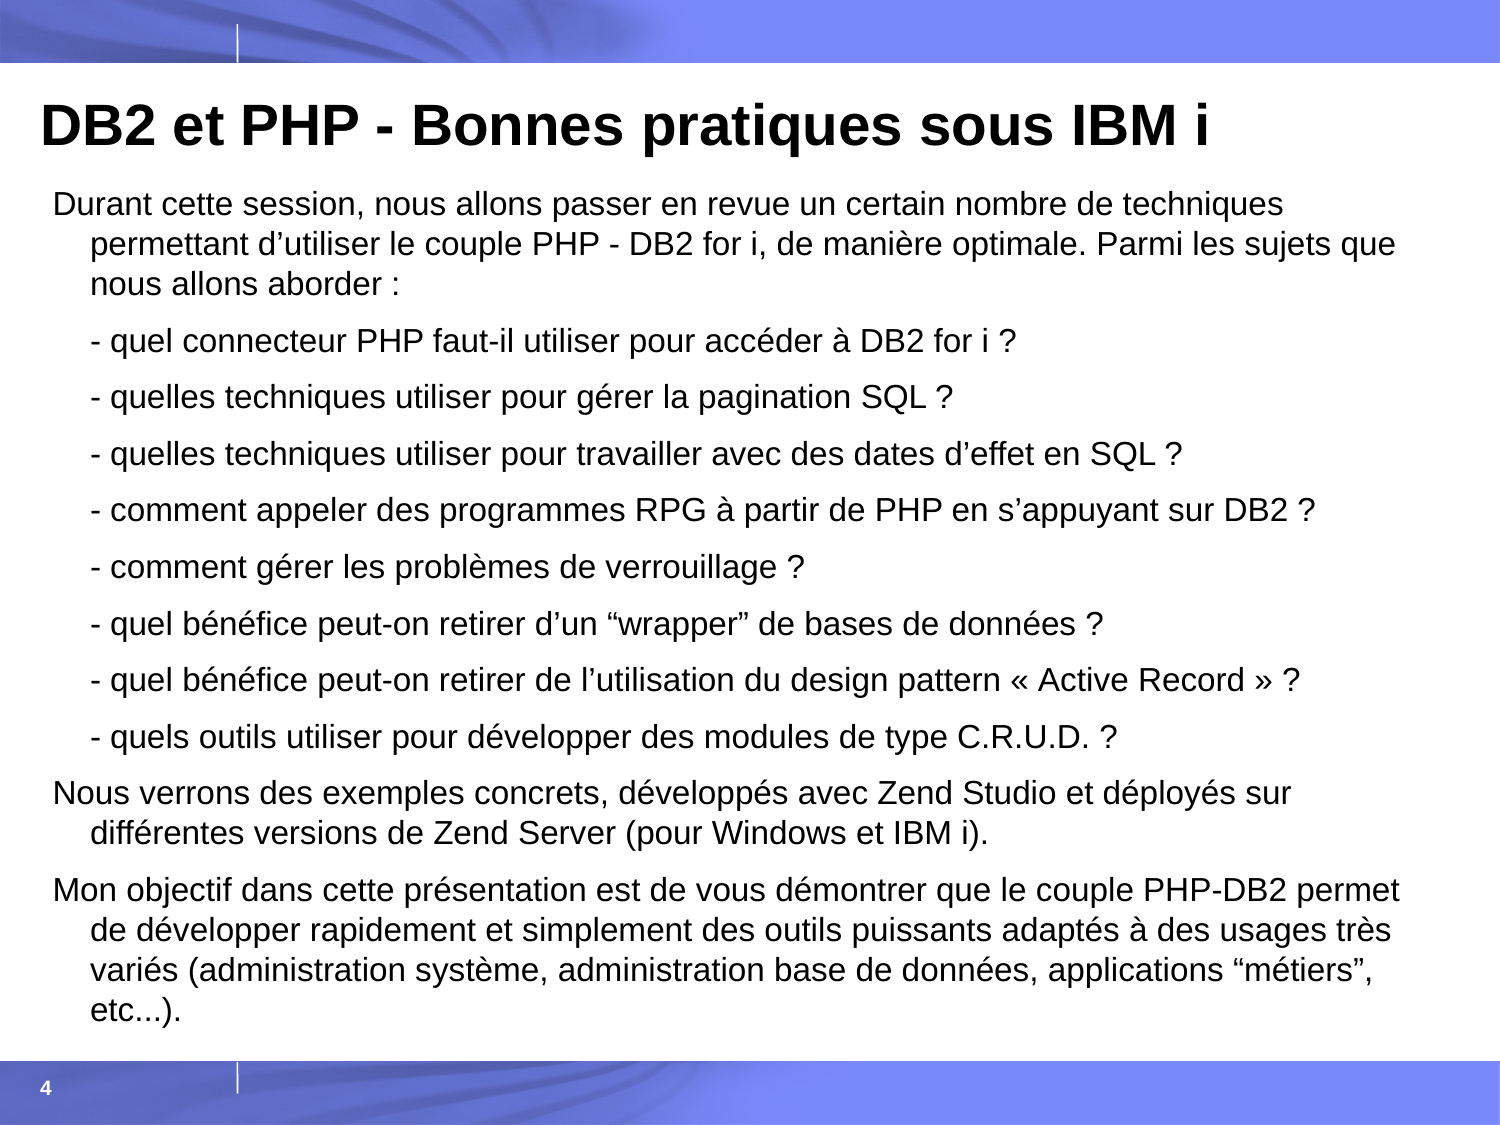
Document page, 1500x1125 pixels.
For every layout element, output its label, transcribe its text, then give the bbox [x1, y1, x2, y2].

picture [0, 1061, 1500, 1125]
slide_number 4 [25, 1066, 191, 1120]
picture [0, 0, 1500, 63]
title DB2 et PHP - Bonnes pratiques sous IBM i [25, 87, 1450, 170]
list Durant cette session, nous allons passer en revue un certain nombre de techniques permettant d’utiliser le couple PHP - DB2 for i, de manière optimale. Parmi les sujets que nous allons aborder : - quel connecteur PHP faut-il utiliser pour accéder à DB2 for i ? - quelles techniques utiliser pour gérer la pagination SQL ? - quelles techniques utiliser pour travailler avec des dates d’effet en SQL ? - comment appeler des programmes RPG à partir de PHP en s’appuyant sur DB2 ? - comment gérer les problèmes de verrouillage ? - quel bénéfice peut-on retirer d’un “wrapper” de bases de données ? - quel bénéfice peut-on retirer de l’utilisation du design pattern « Active Record » ? - quels outils utiliser pour développer des modules de type C.R.U.D. ? Nous verrons des exemples concrets, développés avec Zend Studio et déployés sur différentes versions de Zend Server (pour Windows et IBM i). Mon objectif dans cette présentation est de vous démontrer que le couple PHP-DB2 permet de développer rapidement et simplement des outils puissants adaptés à des usages très variés (administration système, administration base de données, applications “métiers”, etc...). [37, 174, 1463, 1050]
